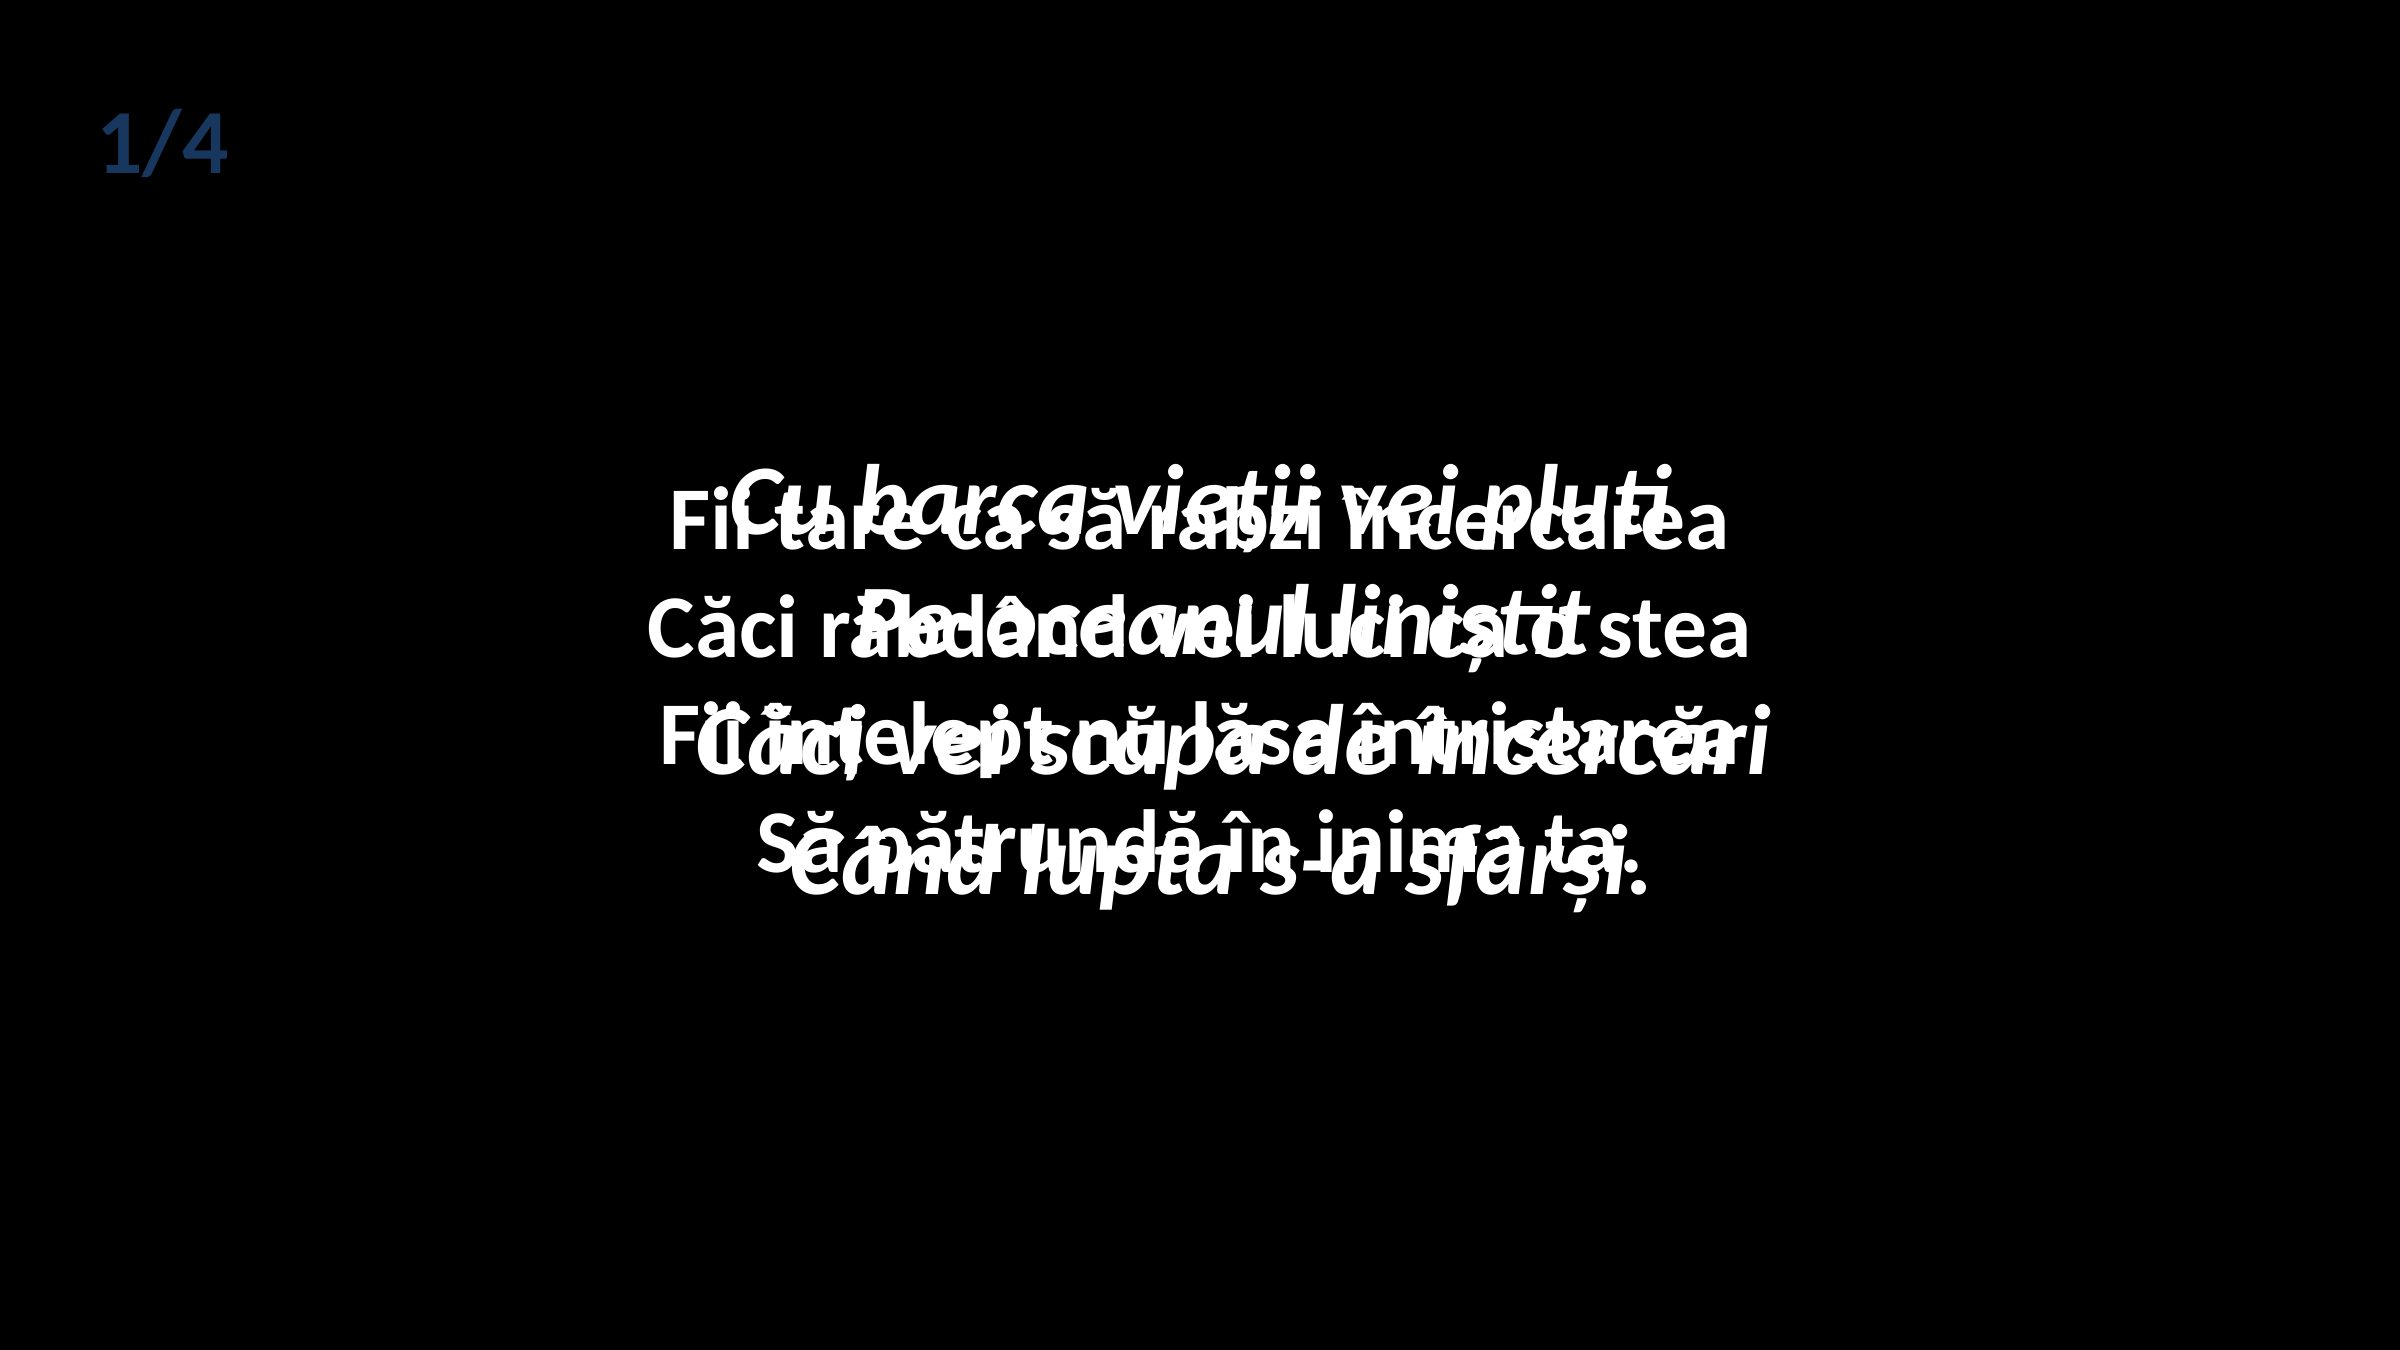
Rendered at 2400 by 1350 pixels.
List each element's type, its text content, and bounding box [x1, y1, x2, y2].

text_box 1/4 [75, 74, 250, 200]
text_box [674, 546, 1726, 804]
text_box Cu barca vieții vei pluti Pe-oceanul liniştit Căci vei scăpa de încercări Când lupta s-a sfârşi. [449, 427, 1950, 923]
